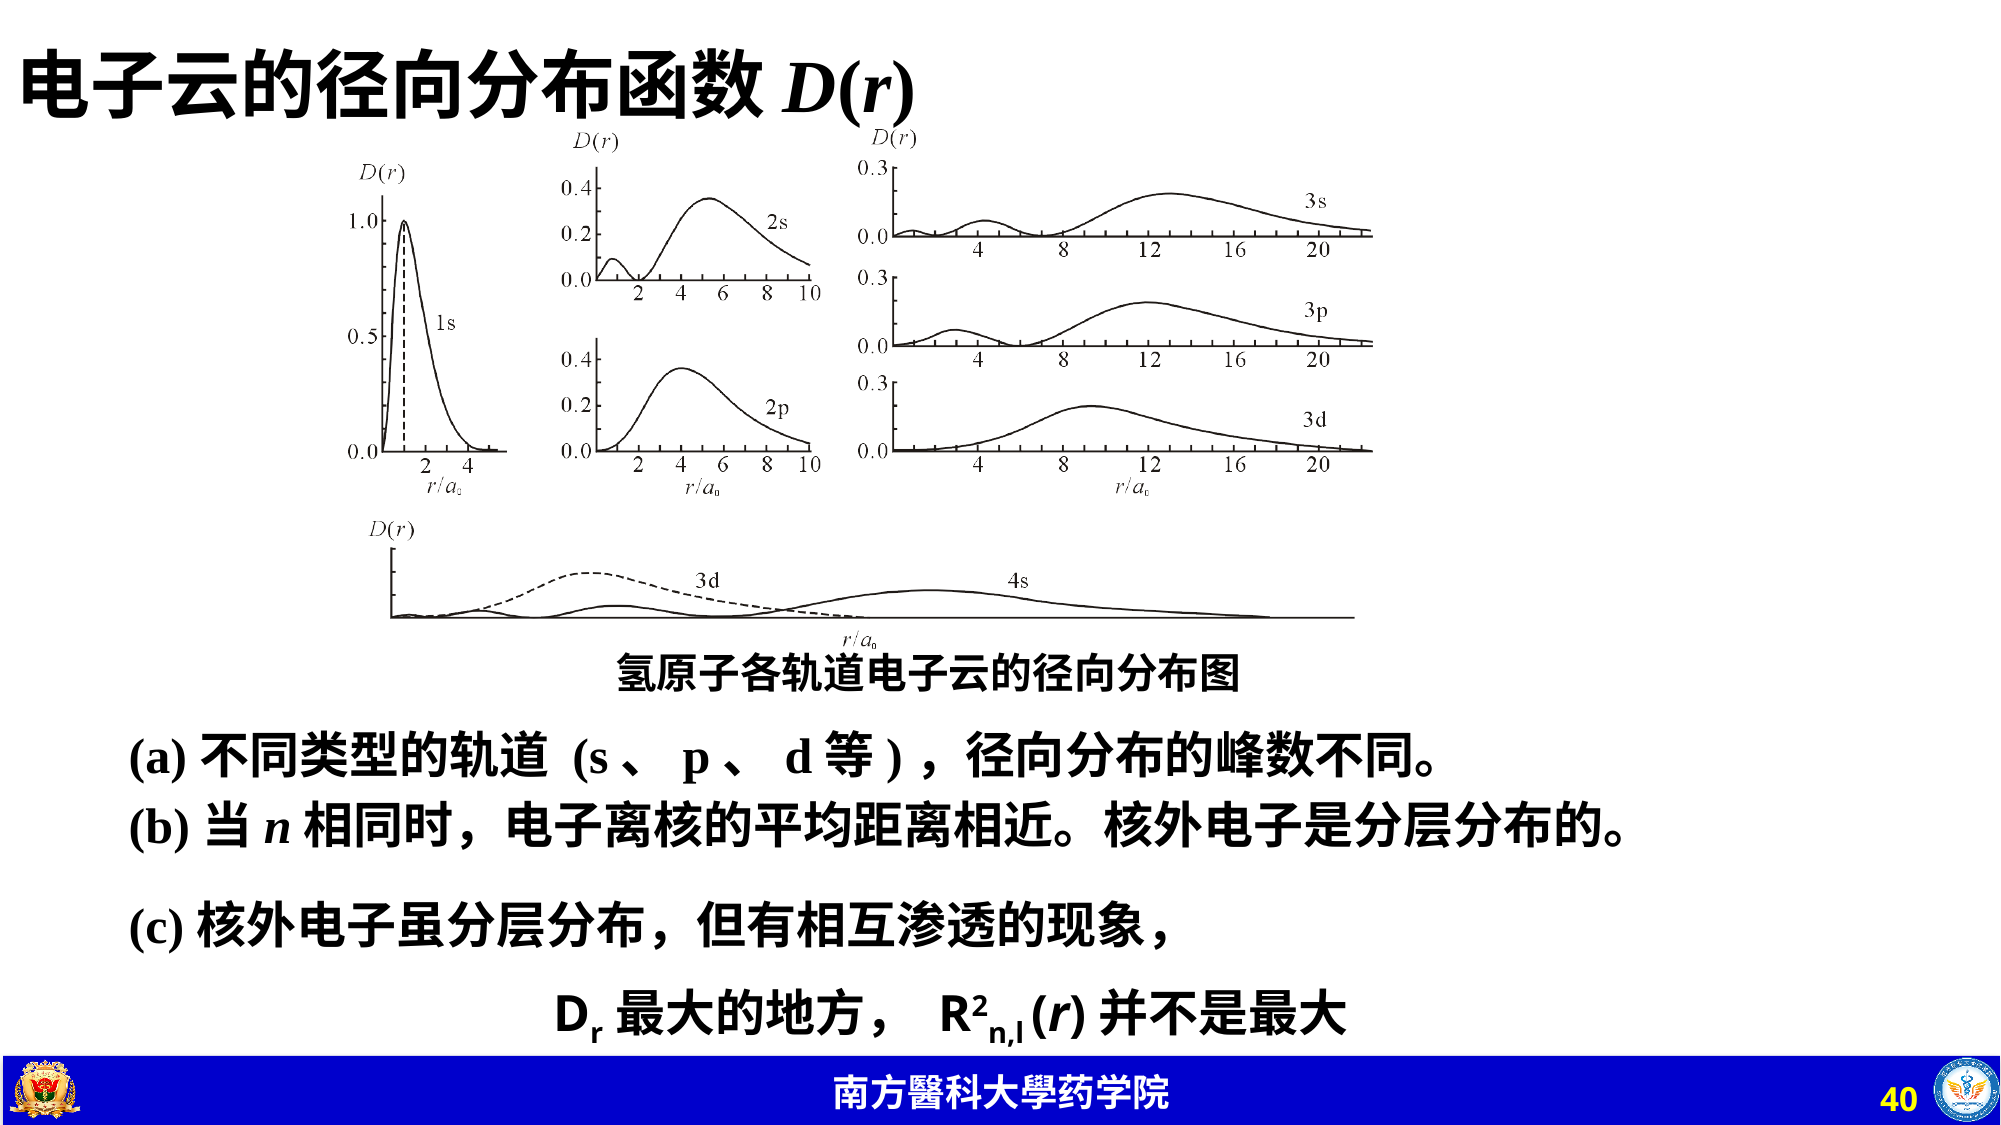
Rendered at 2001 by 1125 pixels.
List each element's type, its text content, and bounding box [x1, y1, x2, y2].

title 氢原子各轨道电子云的径向分布图 [600, 657, 1313, 705]
picture [1934, 1057, 2000, 1122]
text_box Dr最大的地方， R2n,l (r)并不是最大 [538, 973, 1364, 1057]
text_box 电子云的径向分布函数D(r) [0, 12, 1200, 135]
slide_number 40 [1466, 1055, 1934, 1125]
picture [347, 128, 1374, 649]
picture [3, 1057, 86, 1120]
text_box (a)不同类型的轨道 (s、p、d等)，径向分布的峰数不同。 (b)当n相同时，电子离核的平均距离相近。核外电子是分层分布的。 (c)核外电子虽分层分布，但有相互渗透的现象， [114, 715, 1756, 961]
